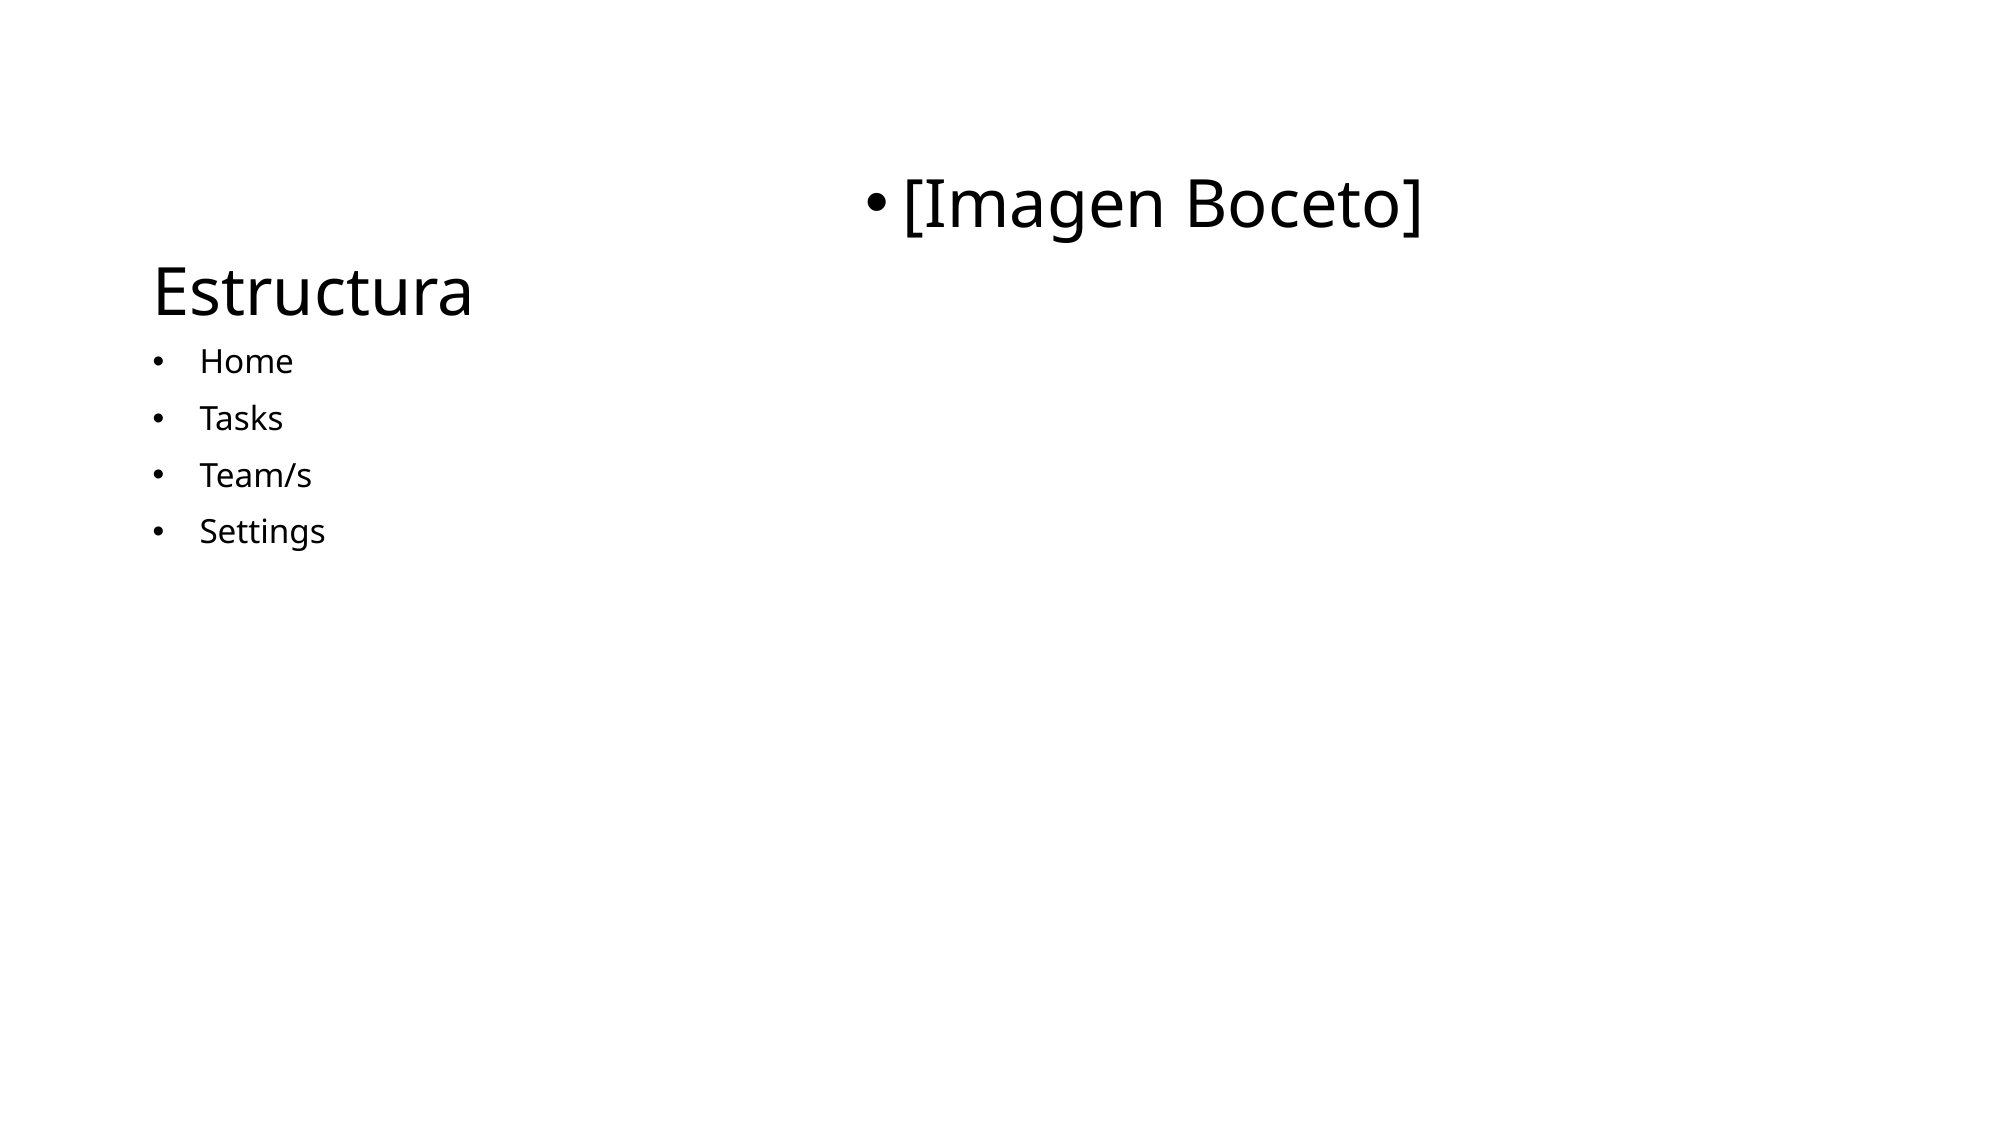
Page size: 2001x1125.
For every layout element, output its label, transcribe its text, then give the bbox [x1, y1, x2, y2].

list Home Tasks Team/s Settings [137, 337, 783, 963]
list [Imagen Boceto] [850, 161, 1863, 962]
title Estructura [137, 75, 783, 337]
